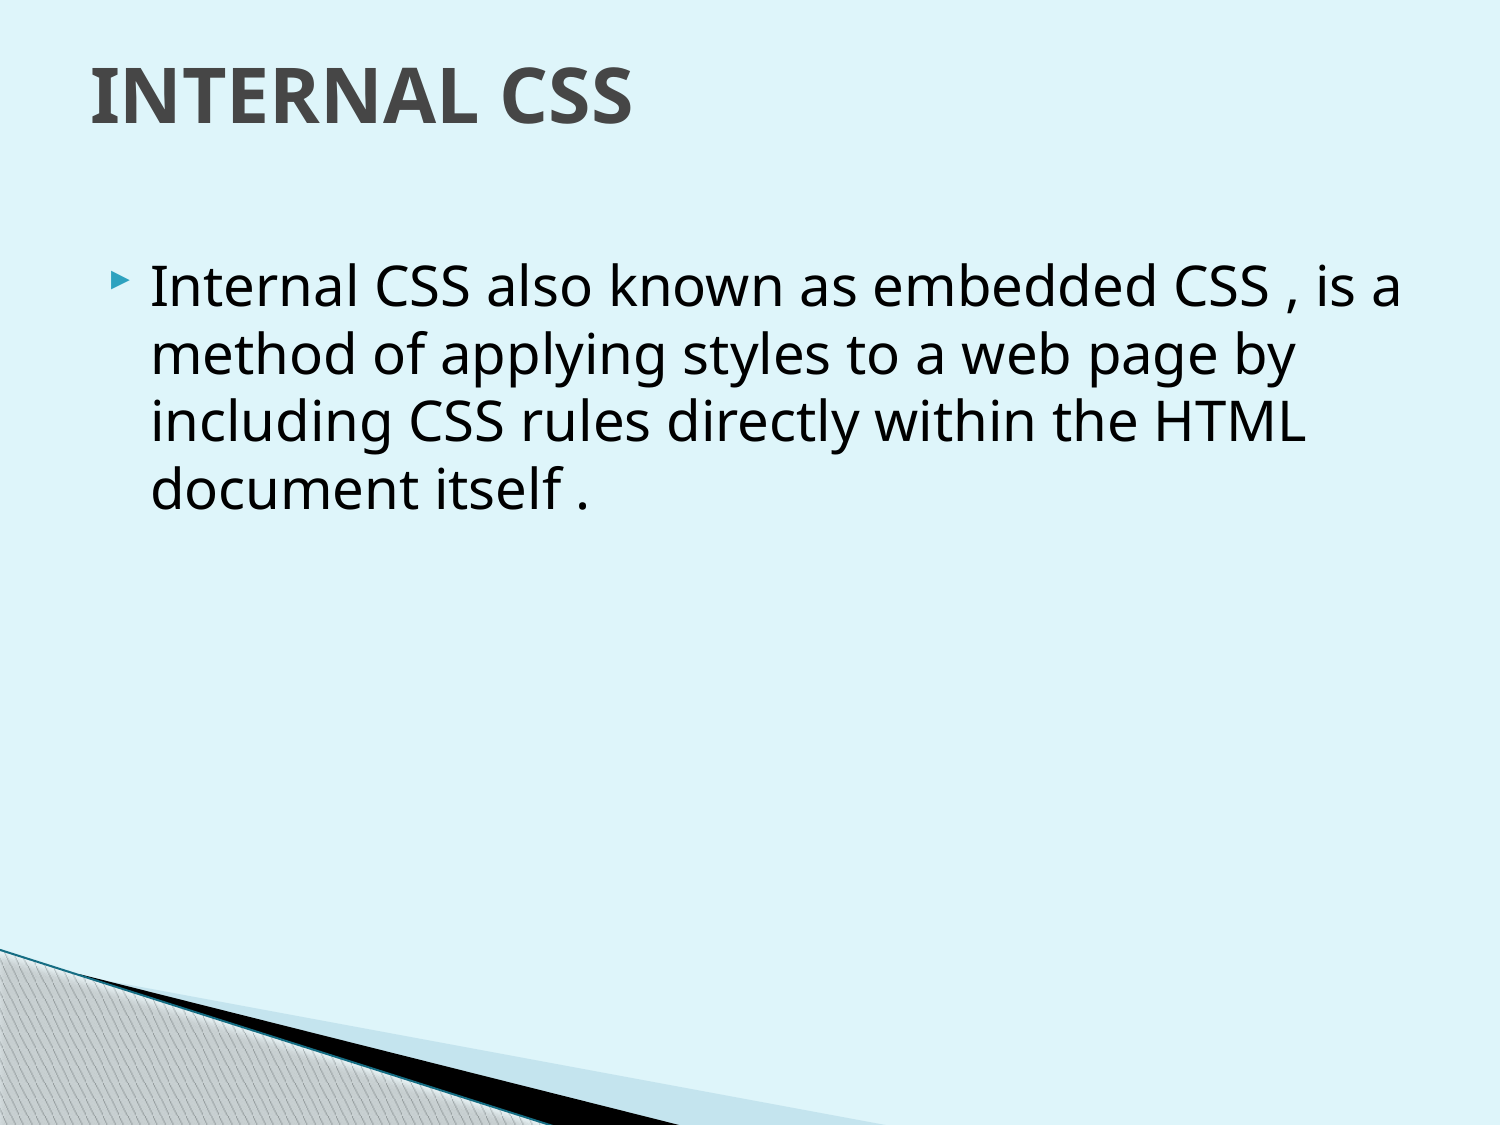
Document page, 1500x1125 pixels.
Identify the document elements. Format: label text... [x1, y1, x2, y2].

title INTERNAL CSS [74, 44, 1426, 234]
list Internal CSS also known as embedded CSS , is a method of applying styles to a web page by including CSS rules directly within the HTML document itself . [74, 242, 1426, 986]
